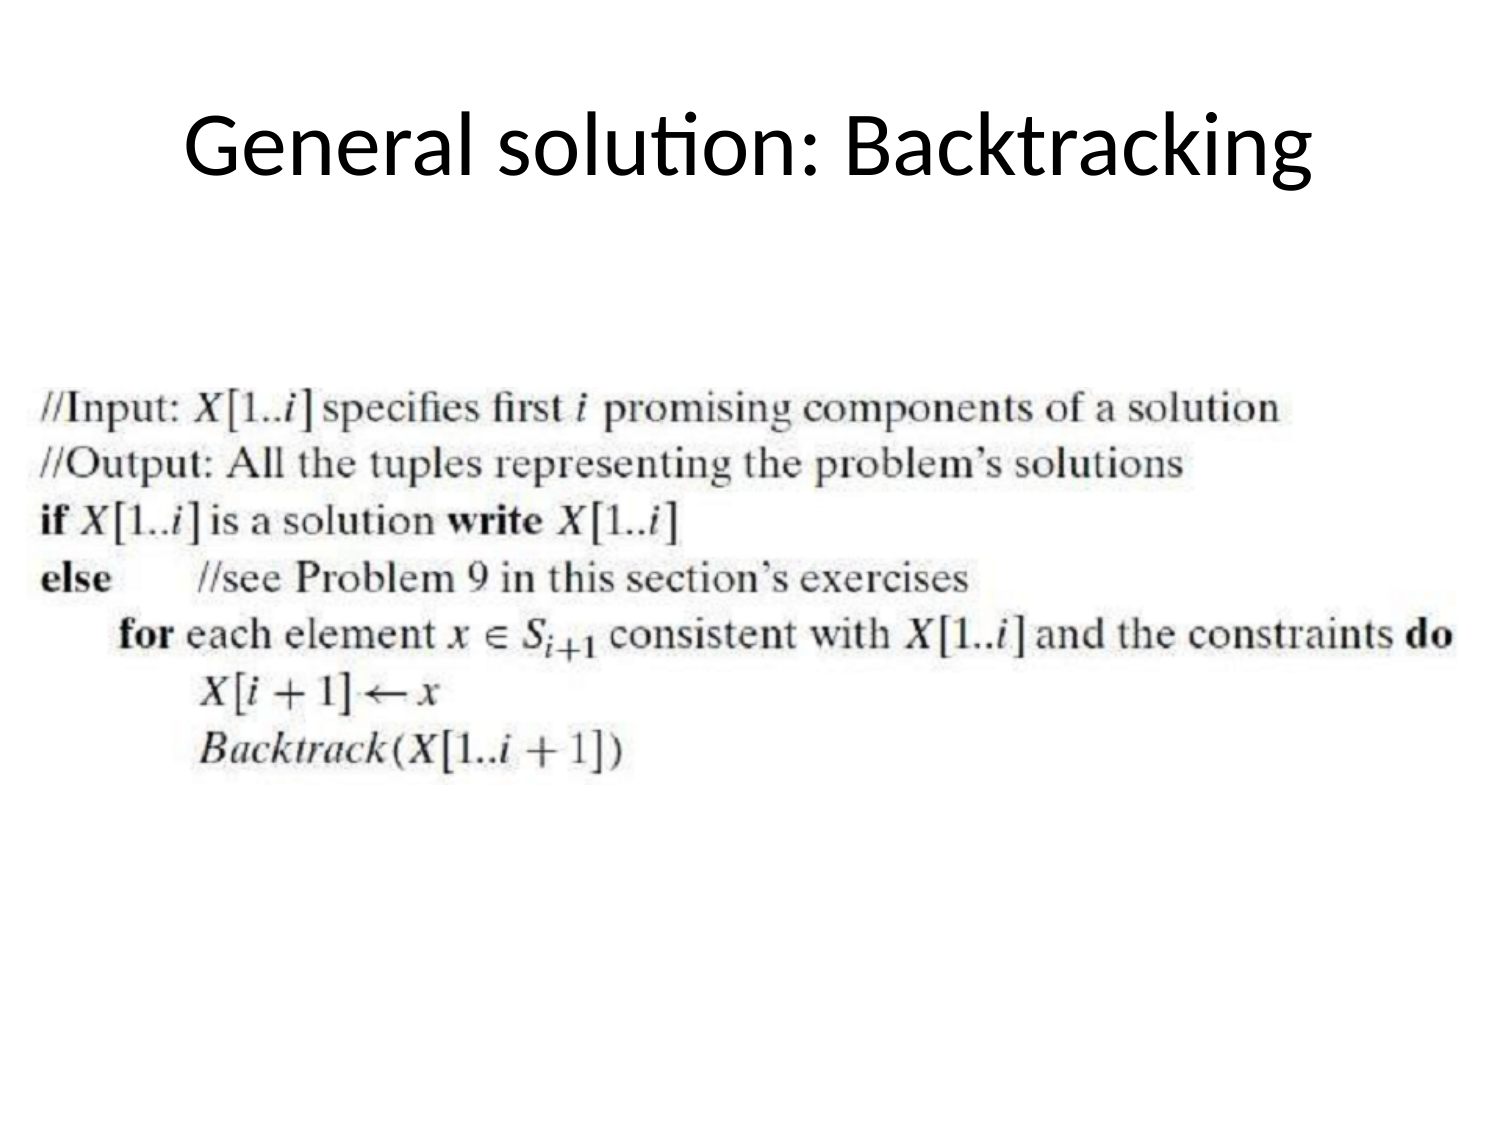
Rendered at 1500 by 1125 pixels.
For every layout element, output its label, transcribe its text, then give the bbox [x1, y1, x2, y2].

title General solution: Backtracking [75, 45, 1425, 233]
picture [24, 387, 1458, 785]
